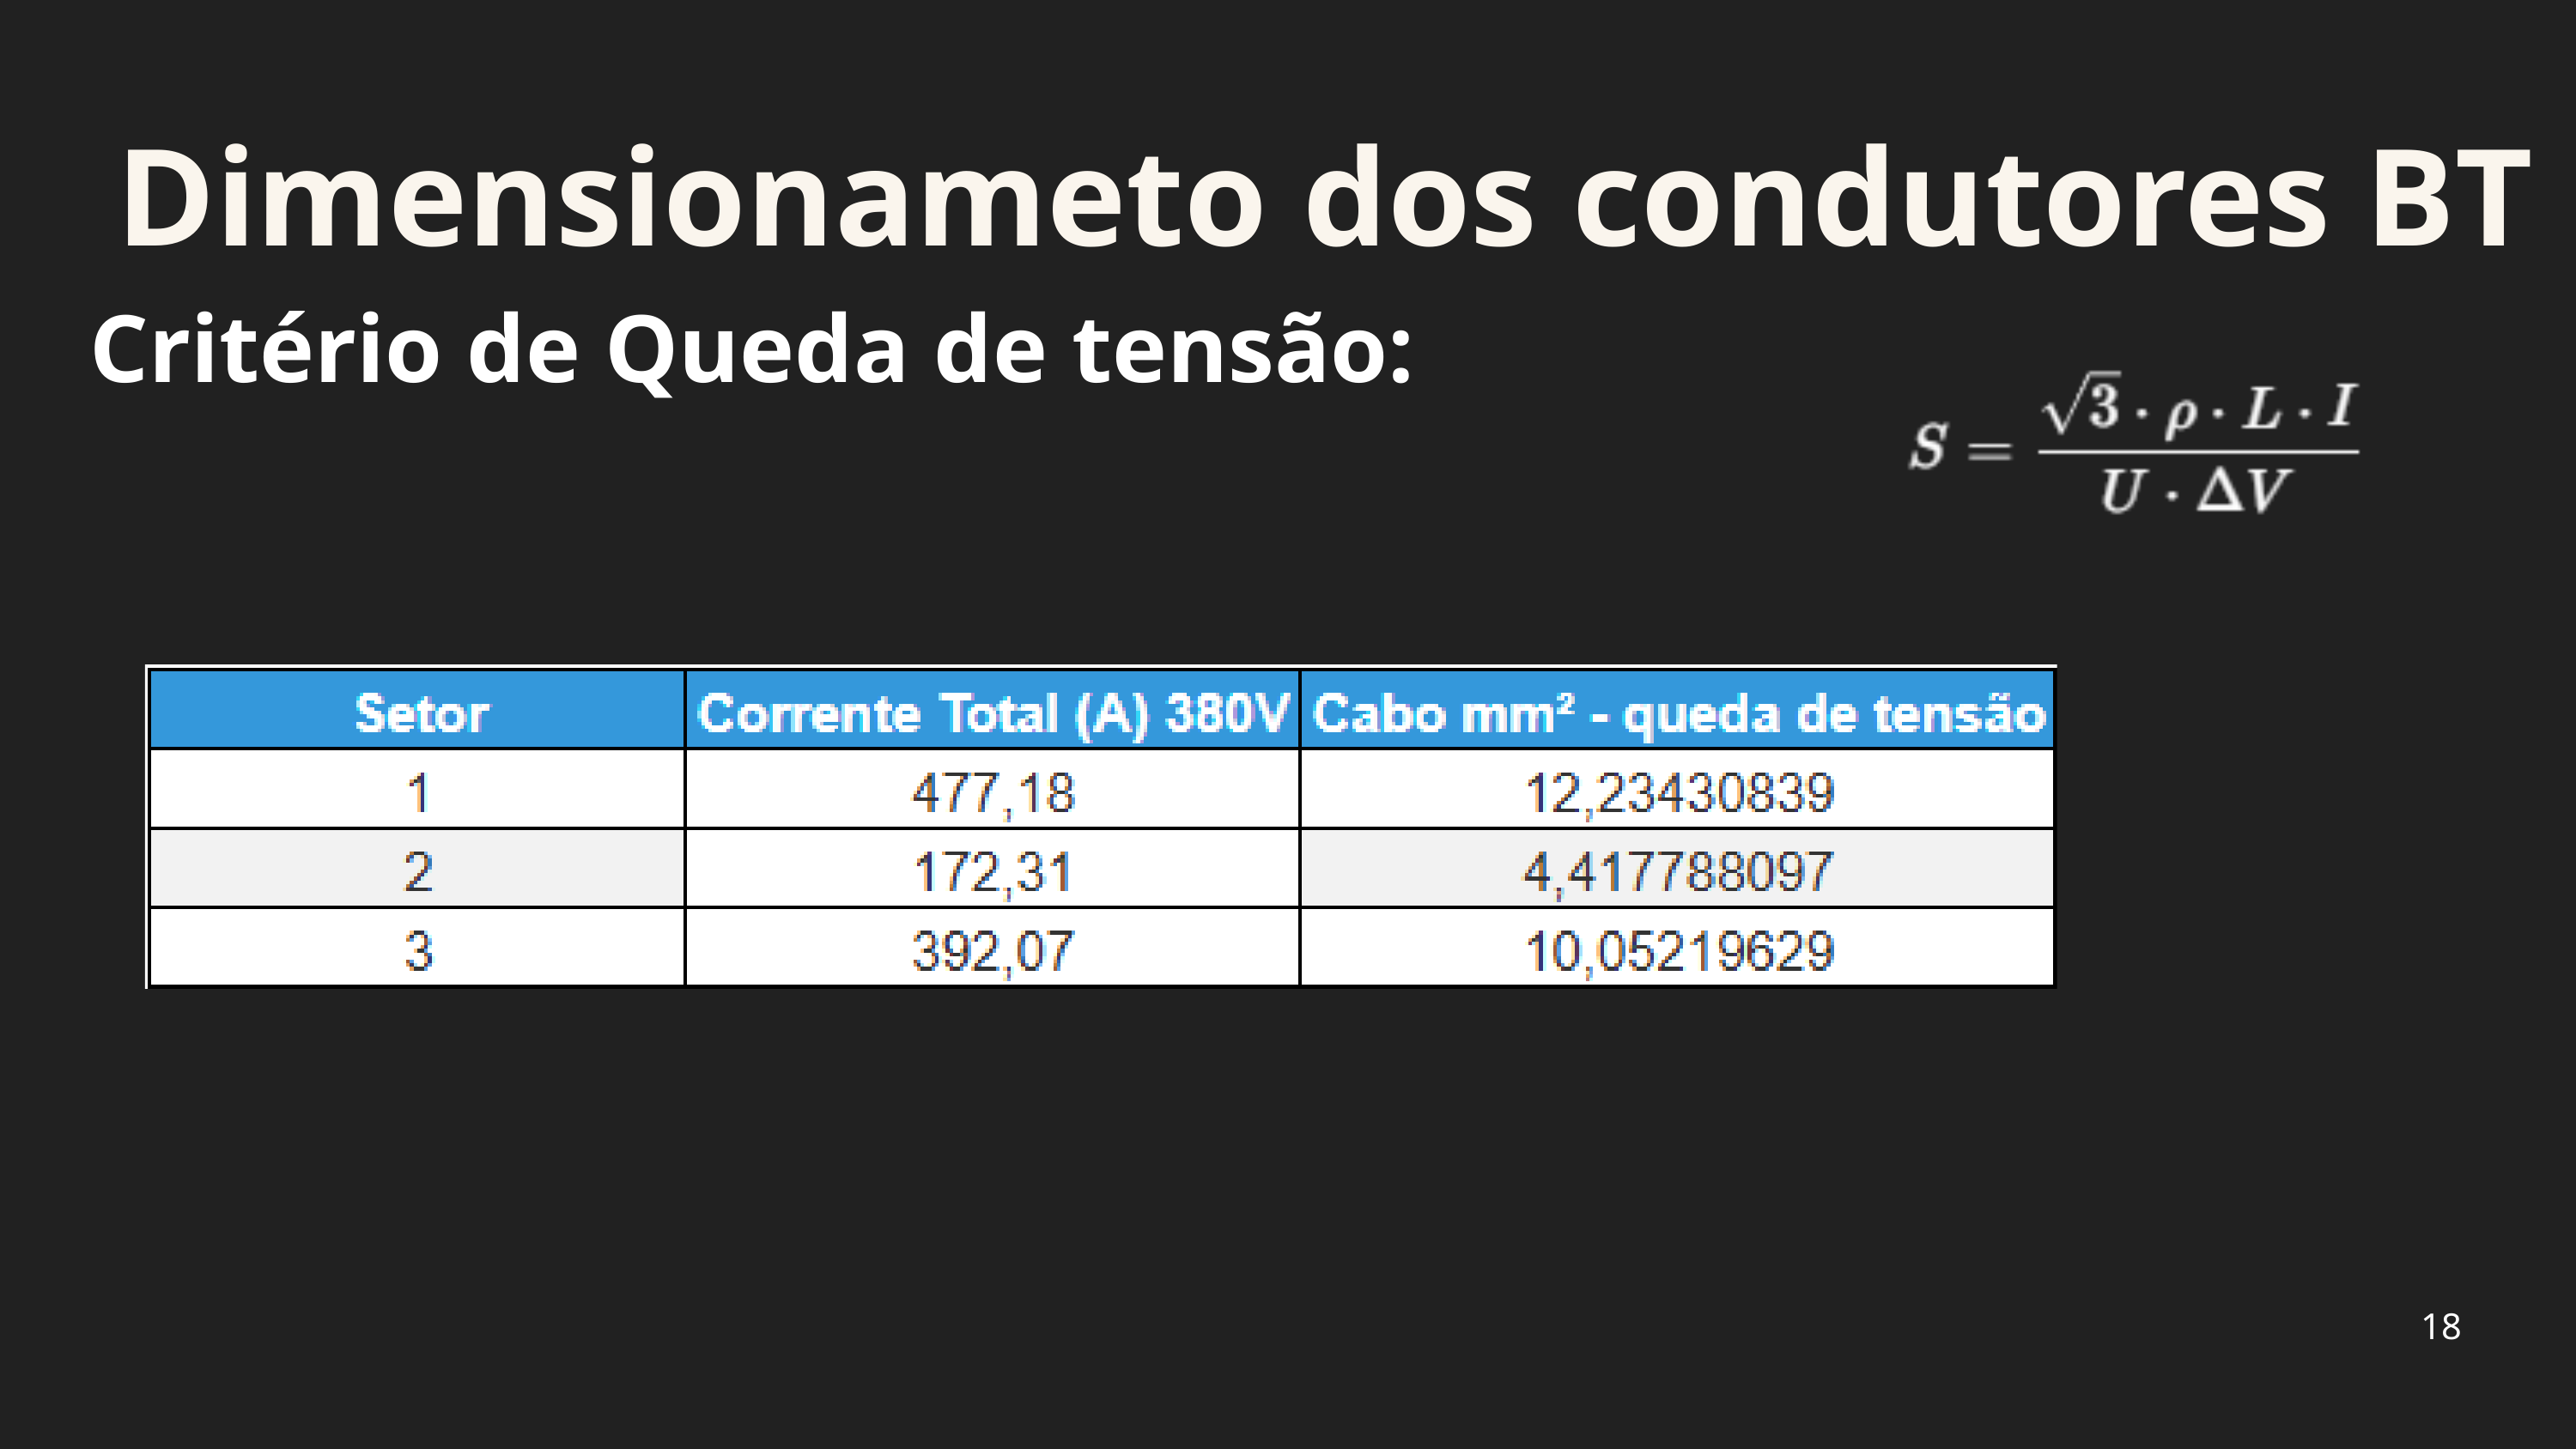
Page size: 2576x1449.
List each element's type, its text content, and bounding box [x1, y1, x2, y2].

text_box [144, 664, 2057, 989]
text_box 18 [2421, 1296, 2463, 1348]
text_box Dimensionameto dos condutores BT [116, 85, 2576, 273]
text_box Critério de Queda de tensão: [0, 270, 1615, 531]
text_box [1833, 337, 2452, 566]
